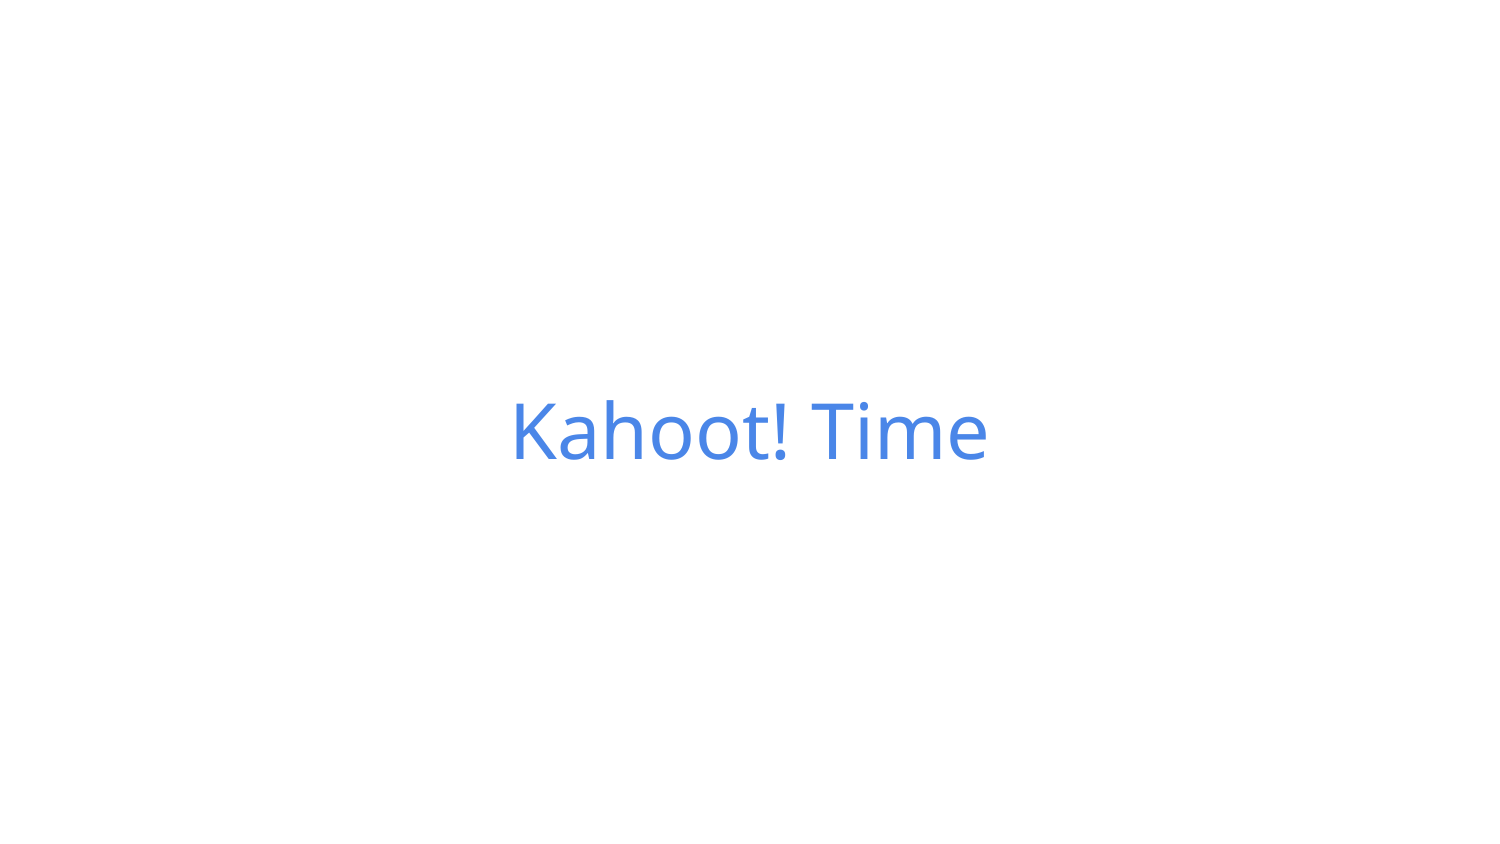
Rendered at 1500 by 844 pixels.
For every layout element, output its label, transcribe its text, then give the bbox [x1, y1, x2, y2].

title Kahoot! Time [51, 352, 1449, 491]
